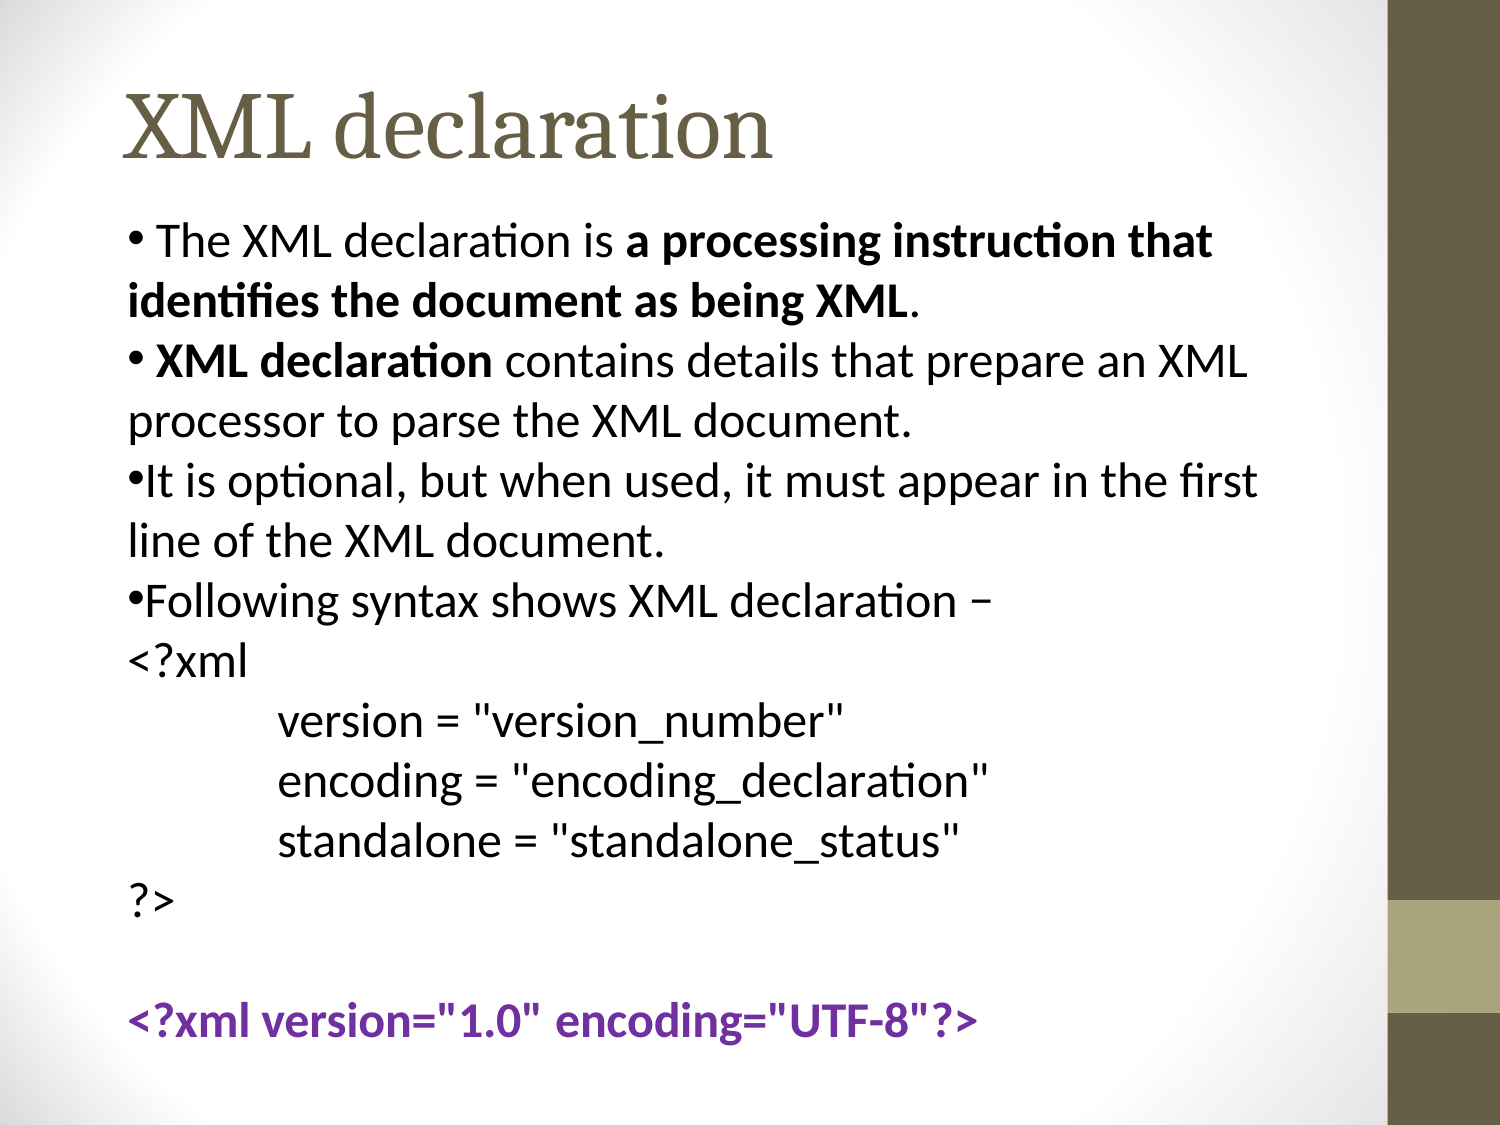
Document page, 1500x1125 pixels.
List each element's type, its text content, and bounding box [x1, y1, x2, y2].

text_box The XML declaration is a processing instruction that identifies the document as being XML. XML declaration contains details that prepare an XML processor to parse the XML document. It is optional, but when used, it must appear in the first line of the XML document. Following syntax shows XML declaration − <?xml version = "version_number" encoding = "encoding_declaration" standalone = "standalone_status" ?> <?xml version="1.0" encoding="UTF-8"?> [112, 199, 1300, 1055]
picture [0, 0, 1387, 1125]
title XML declaration [125, 62, 1175, 179]
